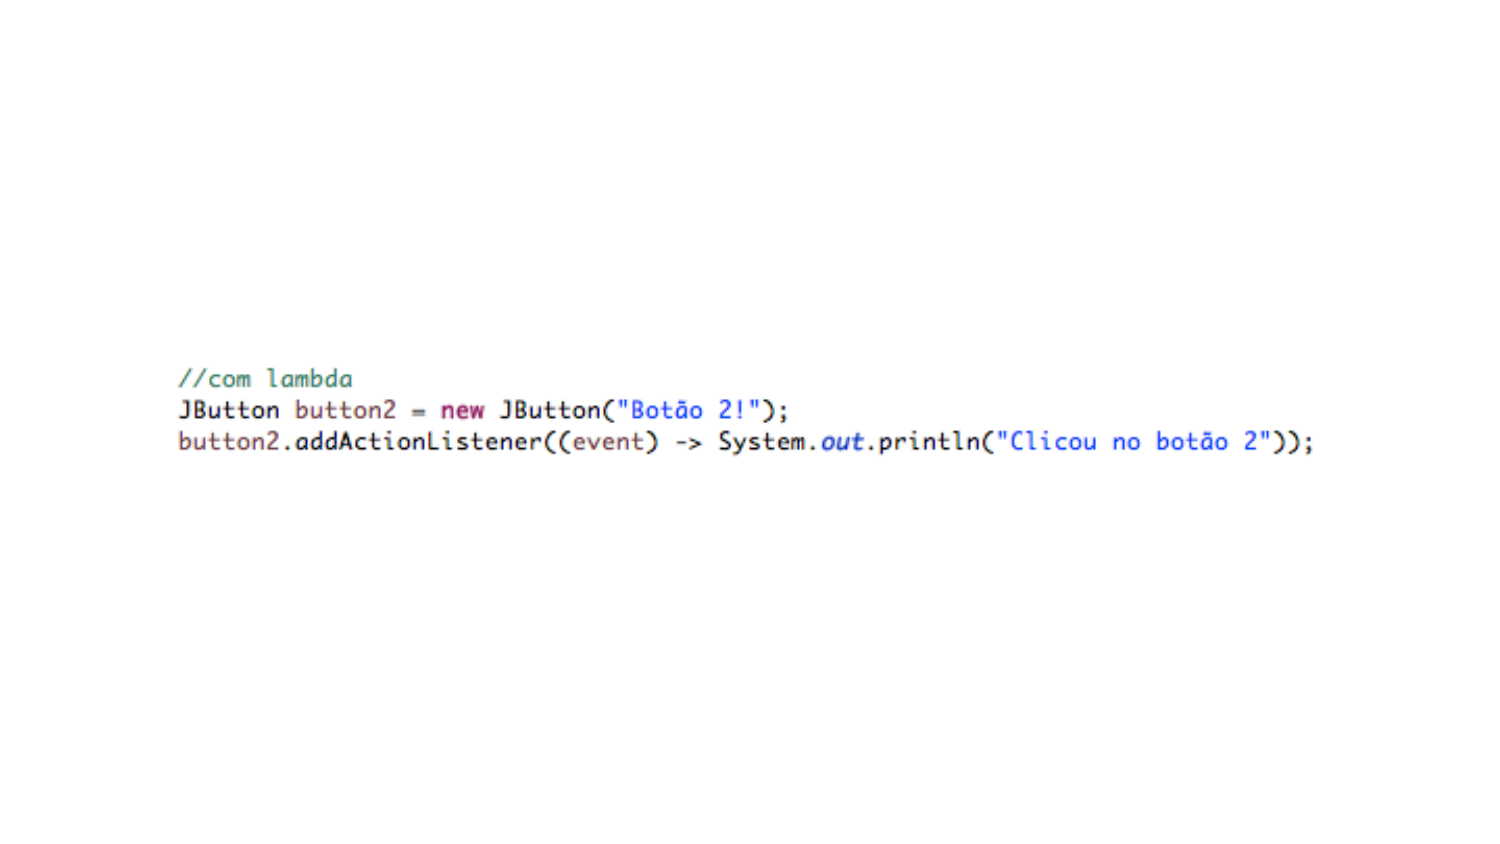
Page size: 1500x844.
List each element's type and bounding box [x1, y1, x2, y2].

picture [158, 351, 1342, 492]
